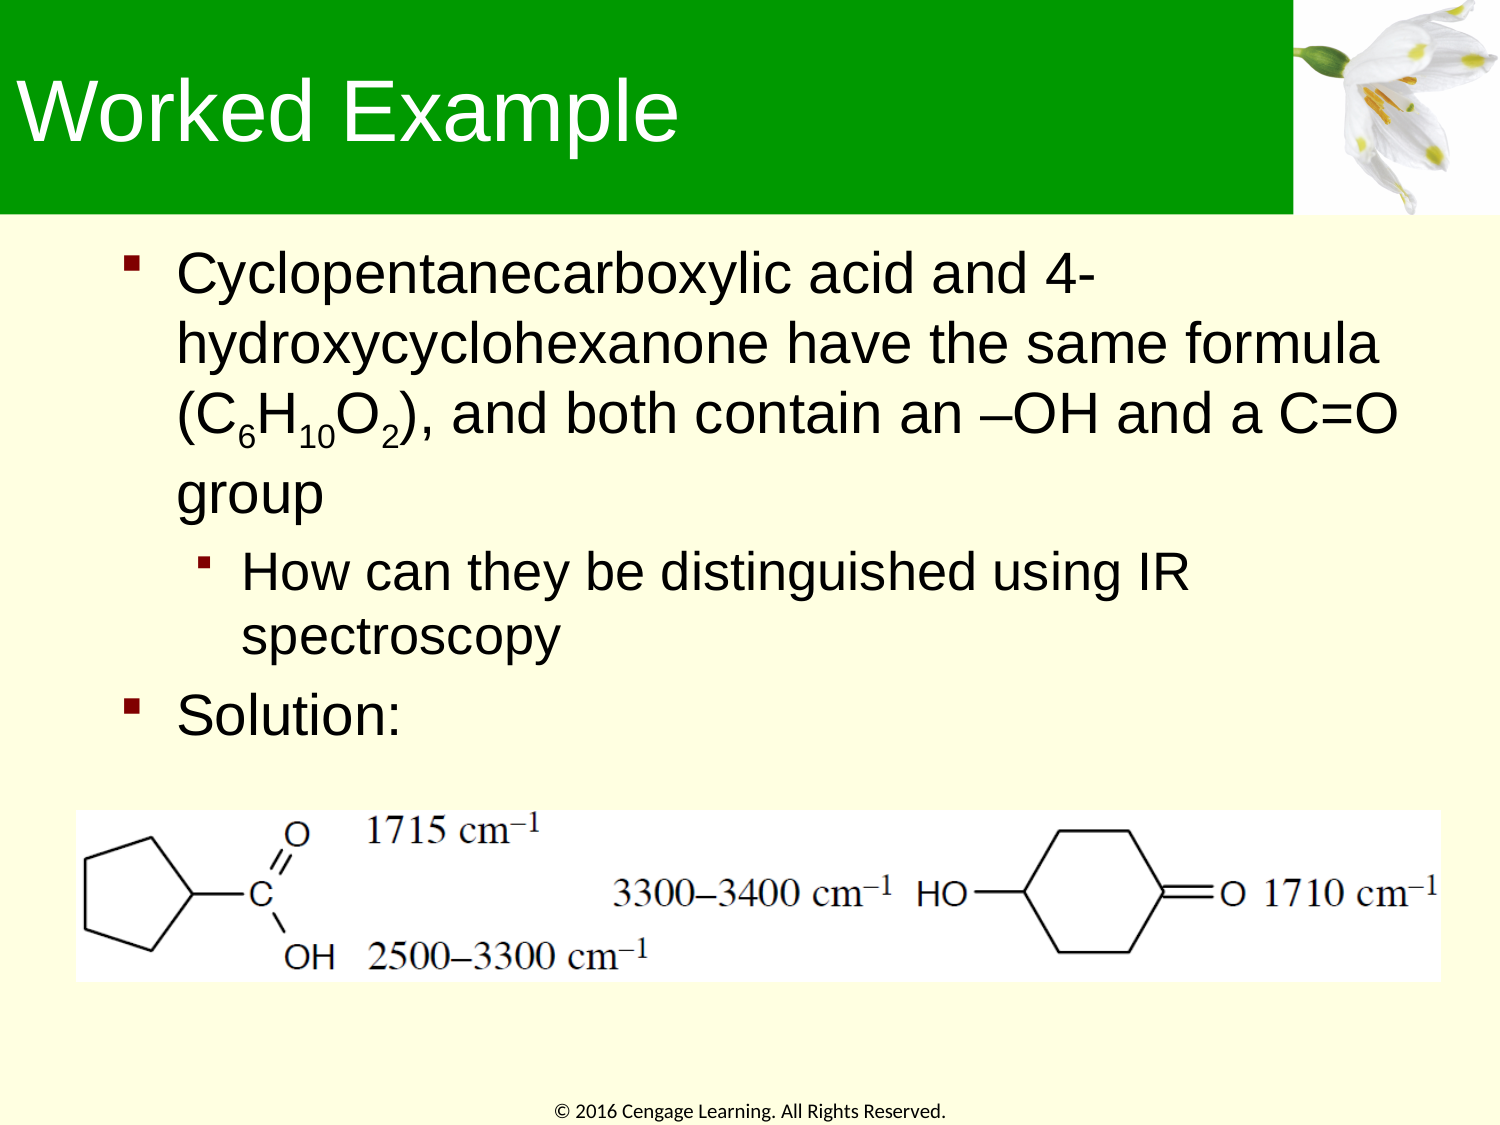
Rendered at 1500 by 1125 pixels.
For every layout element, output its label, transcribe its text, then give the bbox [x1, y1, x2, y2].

picture [76, 810, 1441, 982]
title Worked Example [0, 0, 1288, 213]
list Cyclopentanecarboxylic acid and 4-hydroxycyclohexanone have the same formula (C6H10O2), and both contain an –OH and a C=O group How can they be distinguished using IR spectroscopy Solution: [103, 227, 1450, 1065]
picture [1293, 0, 1500, 215]
